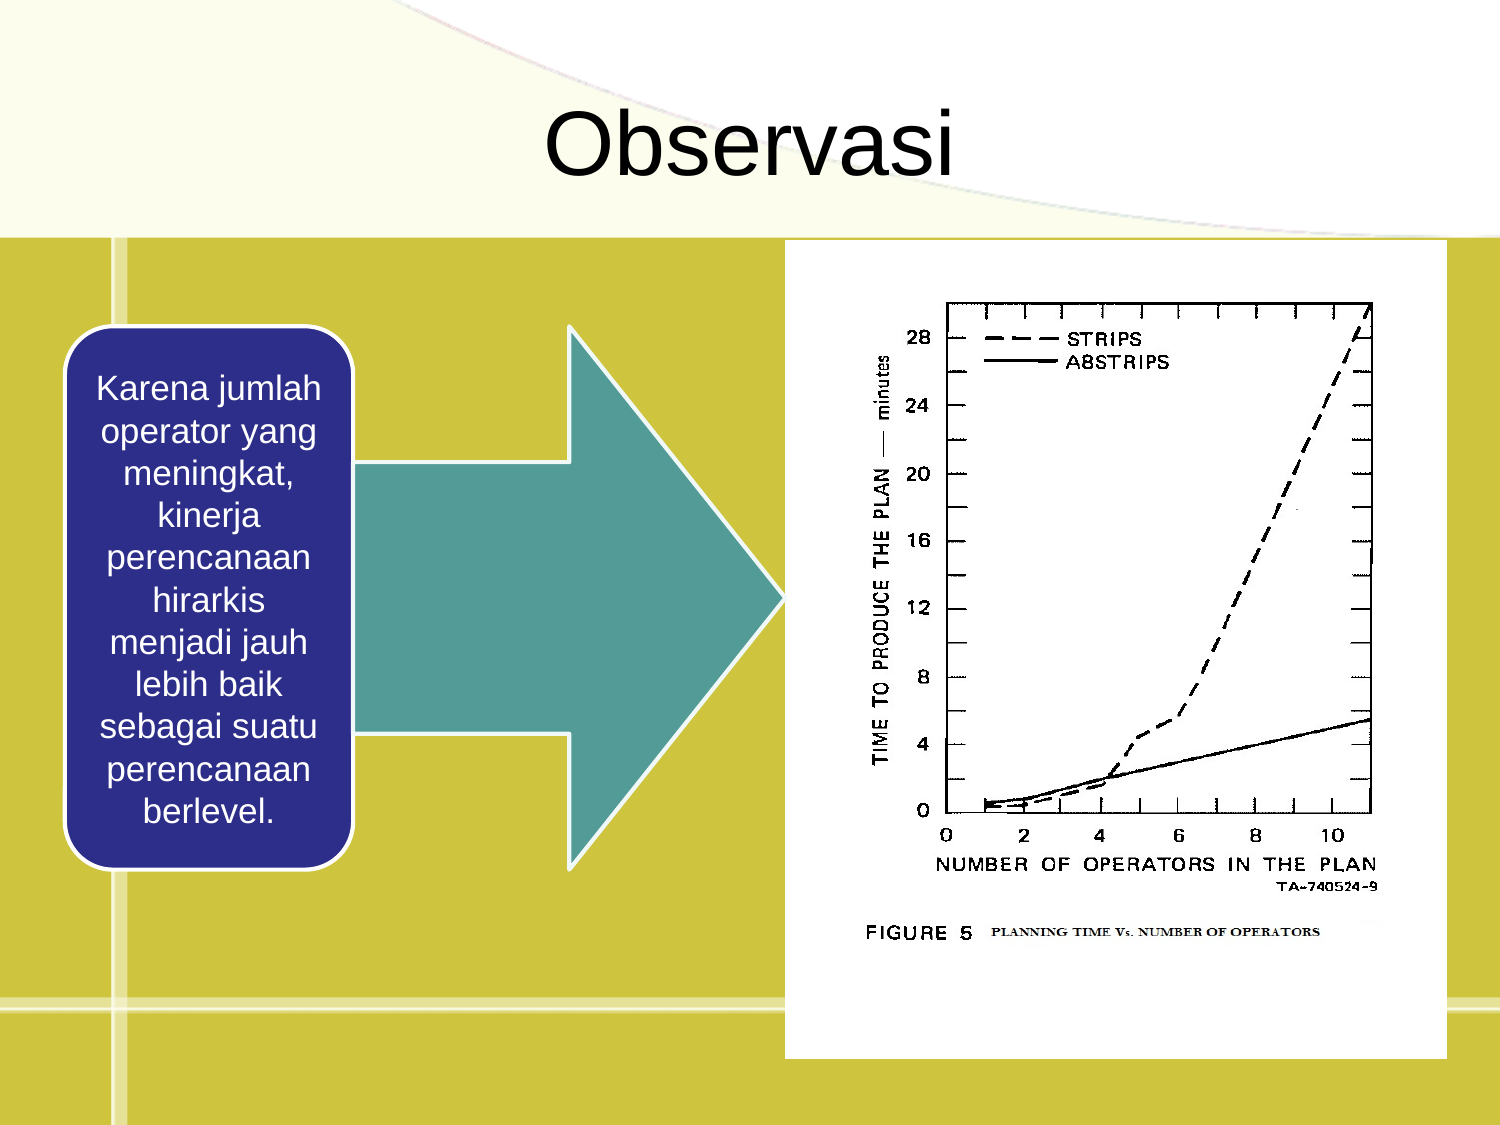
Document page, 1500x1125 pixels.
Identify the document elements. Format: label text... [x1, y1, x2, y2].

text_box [64, 326, 786, 870]
title Observasi [74, 44, 1426, 233]
picture [0, 0, 1500, 1125]
